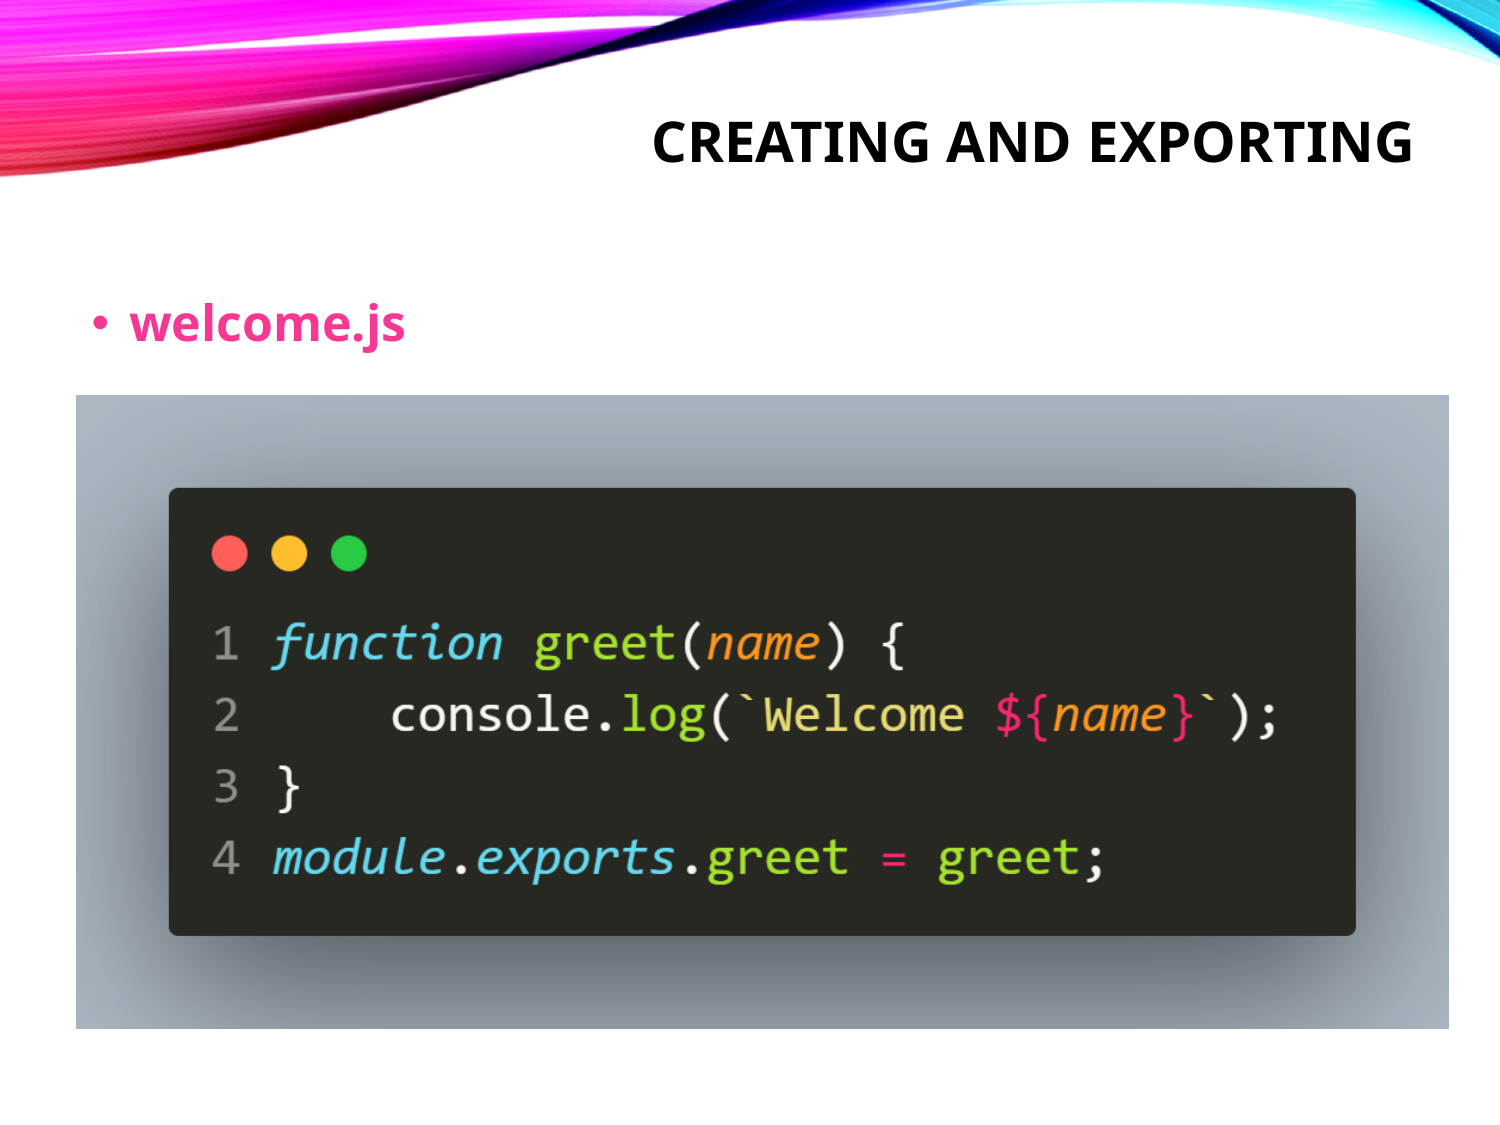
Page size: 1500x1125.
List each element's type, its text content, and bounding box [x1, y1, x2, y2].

list welcome.js [76, 290, 1472, 1087]
title Creating and exporting [383, 38, 1431, 251]
picture [76, 394, 1449, 1029]
picture [0, 0, 1500, 178]
